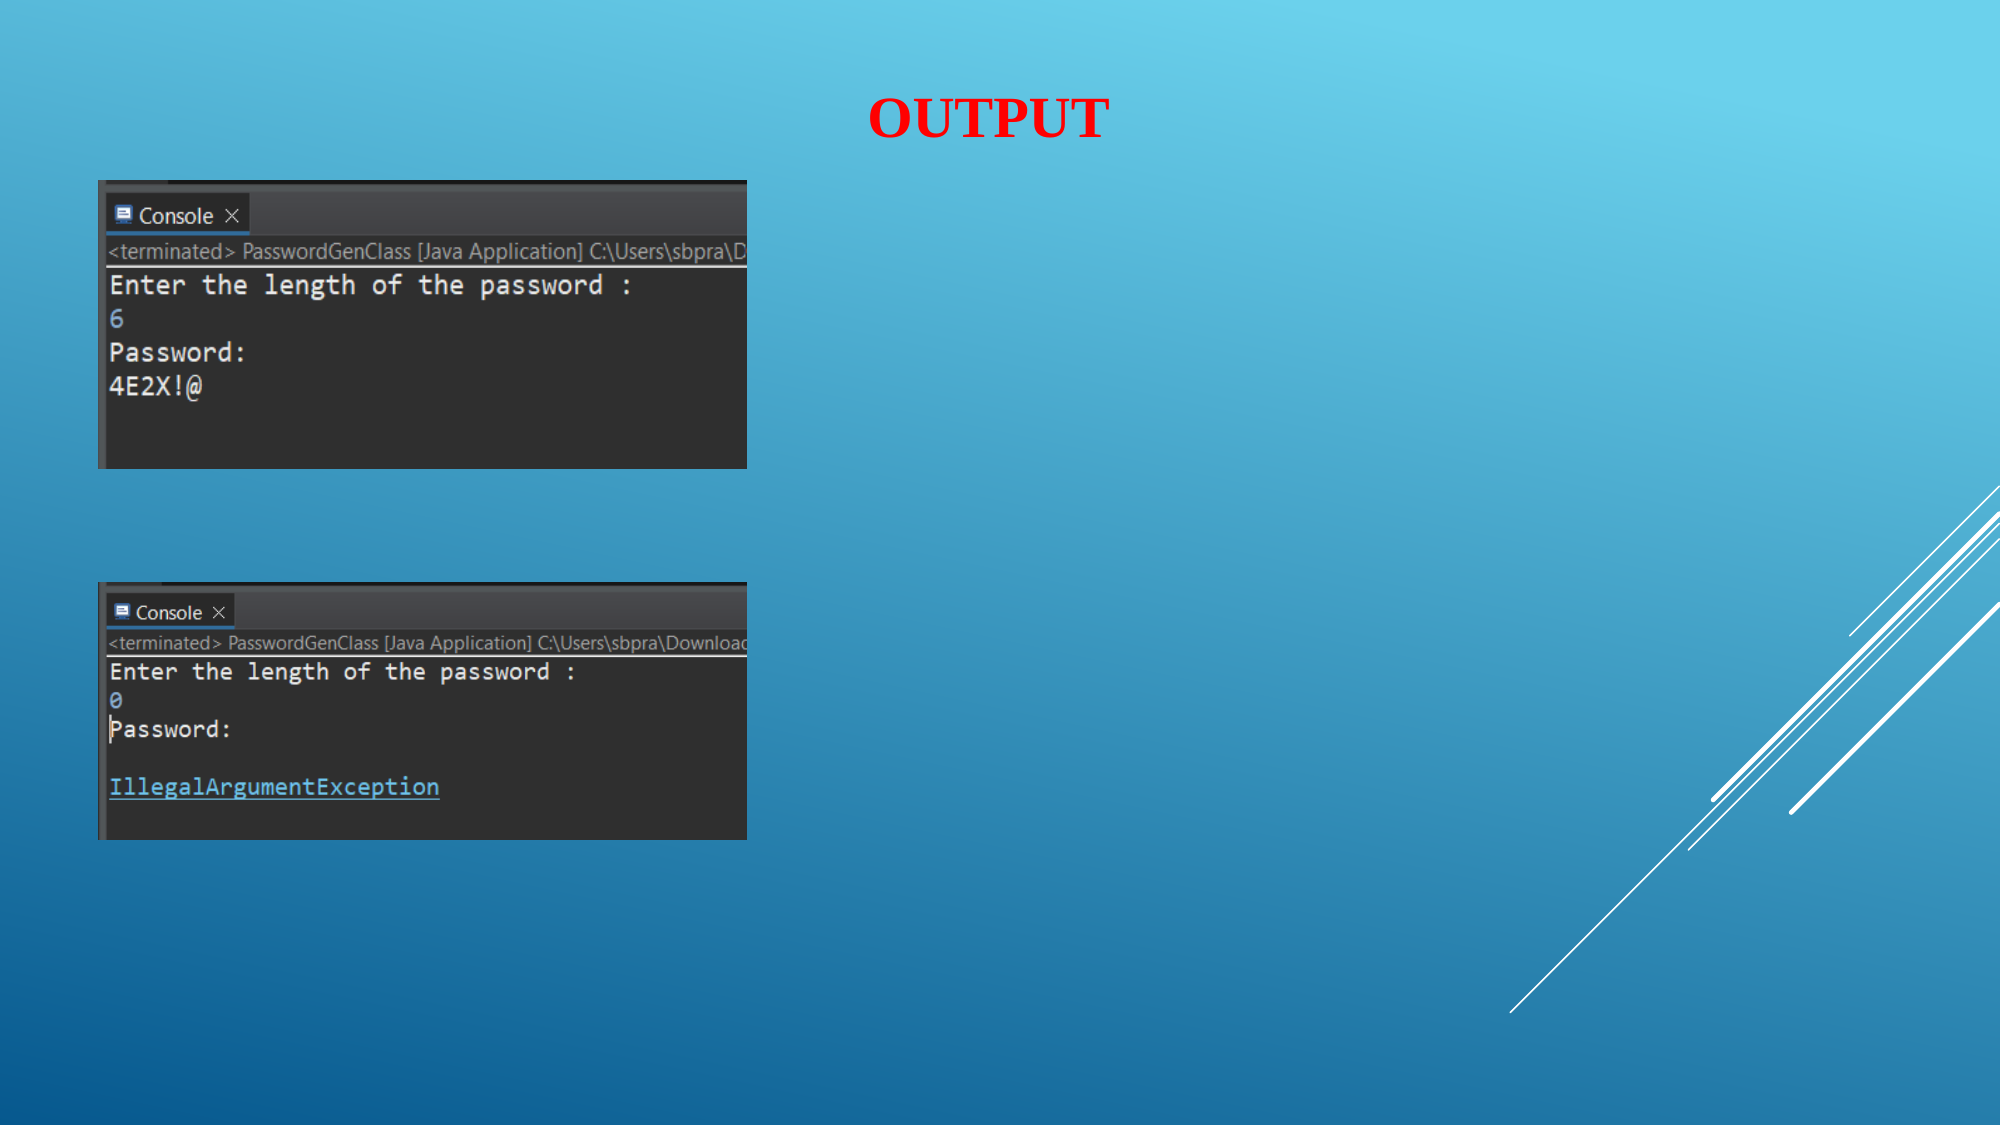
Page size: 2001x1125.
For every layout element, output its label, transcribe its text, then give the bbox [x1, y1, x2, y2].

picture [98, 582, 747, 841]
picture [98, 179, 747, 470]
text_box OUTPUT [852, 71, 1176, 157]
